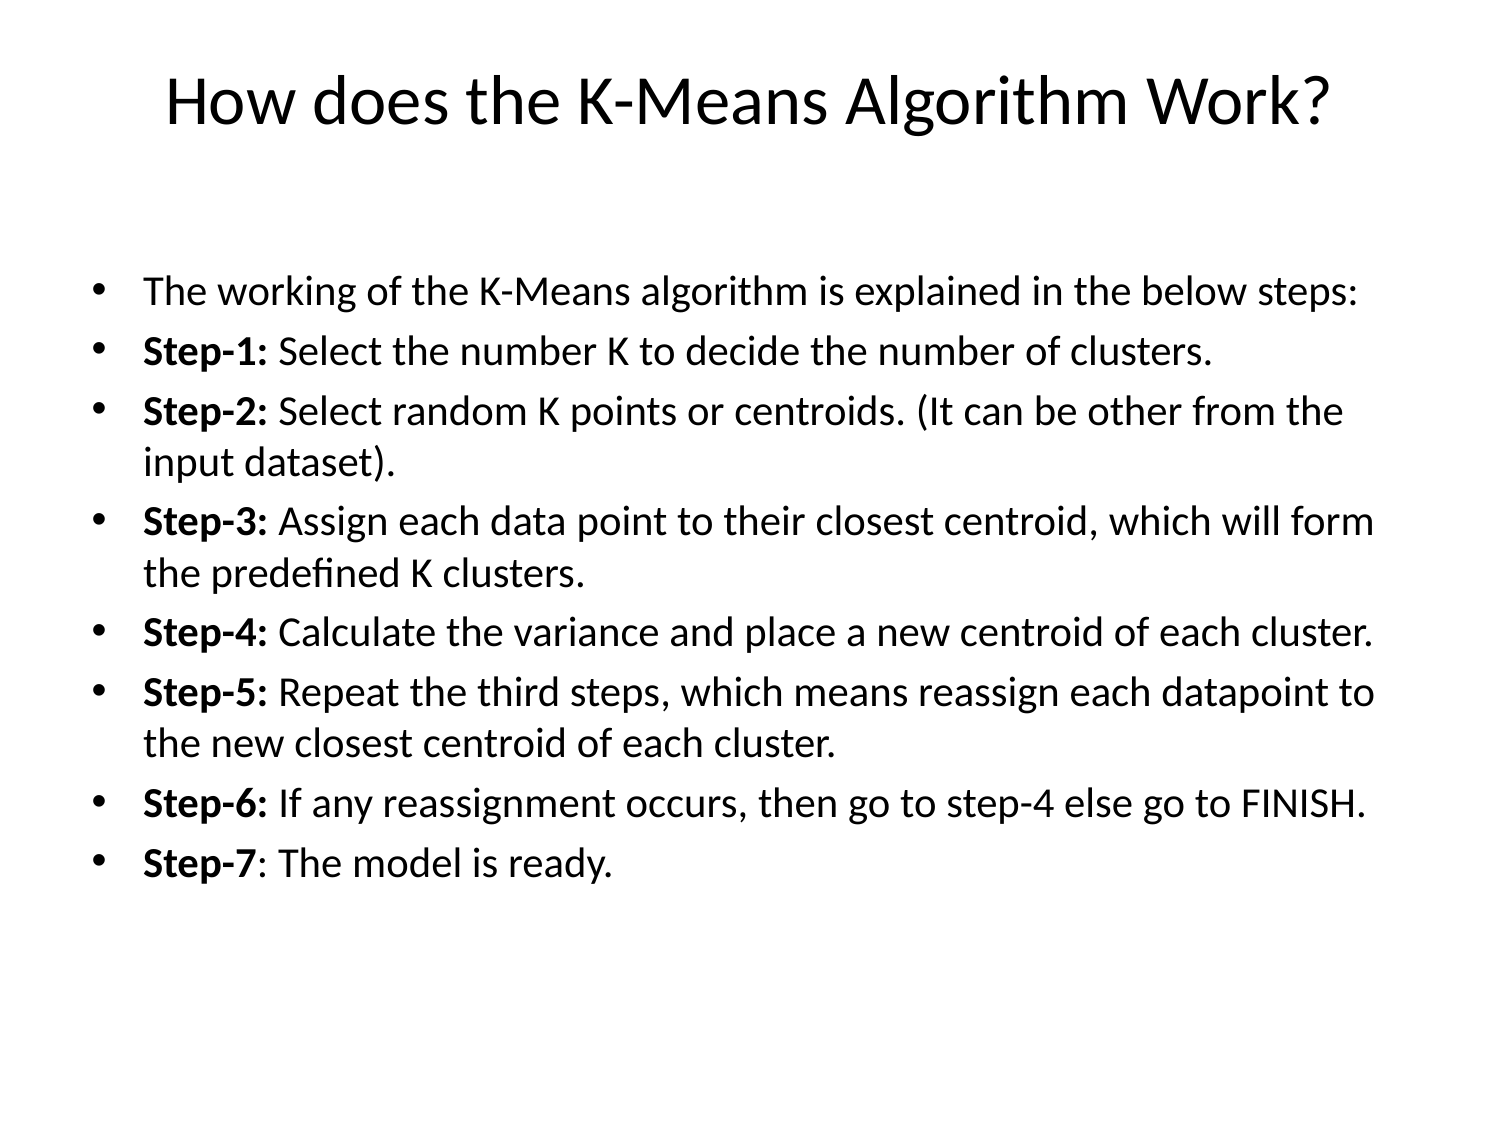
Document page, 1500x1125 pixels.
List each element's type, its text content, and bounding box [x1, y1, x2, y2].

title How does the K-Means Algorithm Work? [75, 45, 1425, 233]
list The working of the K-Means algorithm is explained in the below steps: Step-1: Select the number K to decide the number of clusters. Step-2: Select random K points or centroids. (It can be other from the input dataset). Step-3: Assign each data point to their closest centroid, which will form the predefined K clusters. Step-4: Calculate the variance and place a new centroid of each cluster. Step-5: Repeat the third steps, which means reassign each datapoint to the new closest centroid of each cluster. Step-6: If any reassignment occurs, then go to step-4 else go to FINISH. Step-7: The model is ready. [76, 255, 1427, 998]
